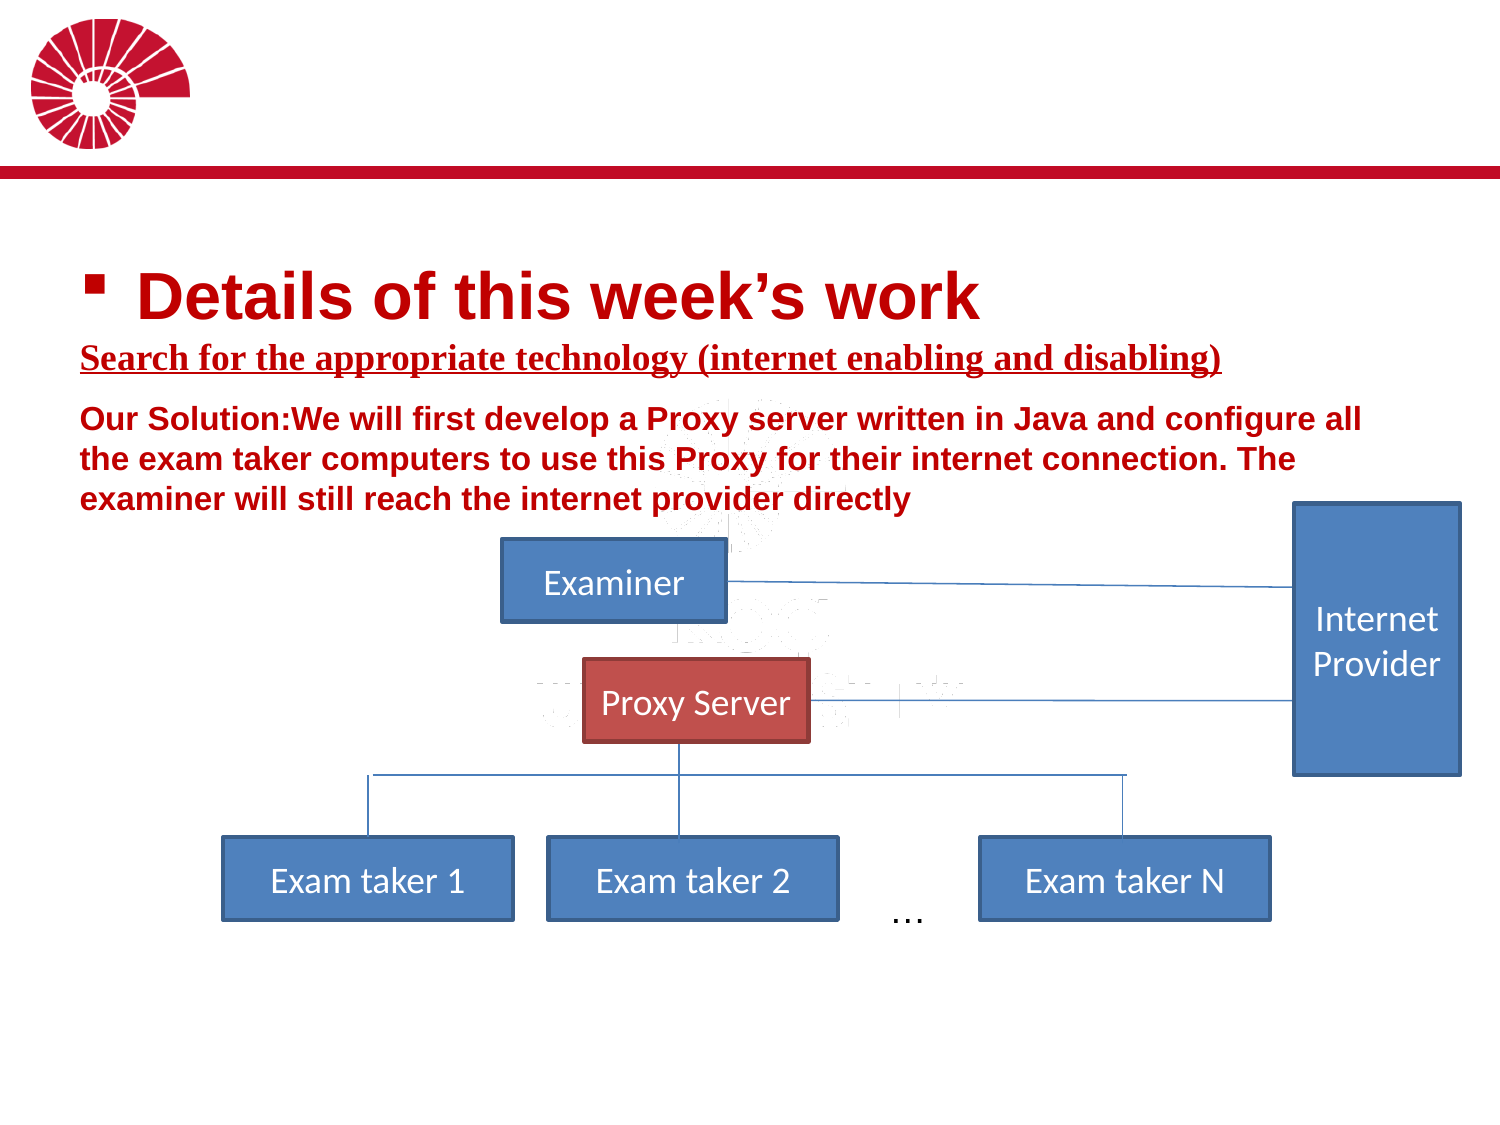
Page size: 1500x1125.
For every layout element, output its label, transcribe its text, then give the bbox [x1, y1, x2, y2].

text_box Exam taker 2 [546, 835, 840, 922]
text_box Proxy Server [582, 657, 811, 744]
list Details of this week’s work Search for the appropriate technology (internet enabling and disabling) Our Solution:We will first develop a Proxy server written in Java and configure all the exam taker computers to use this Proxy for their internet connection. The examiner will still reach the internet provider directly [64, 245, 1415, 988]
text_box Examiner [500, 537, 728, 624]
text_box Internet Provider [1292, 501, 1462, 777]
text_box … [874, 878, 942, 939]
text_box Exam taker 1 [221, 835, 515, 922]
picture [31, 19, 190, 149]
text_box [726, 581, 1295, 588]
text_box Exam taker N [978, 835, 1272, 922]
